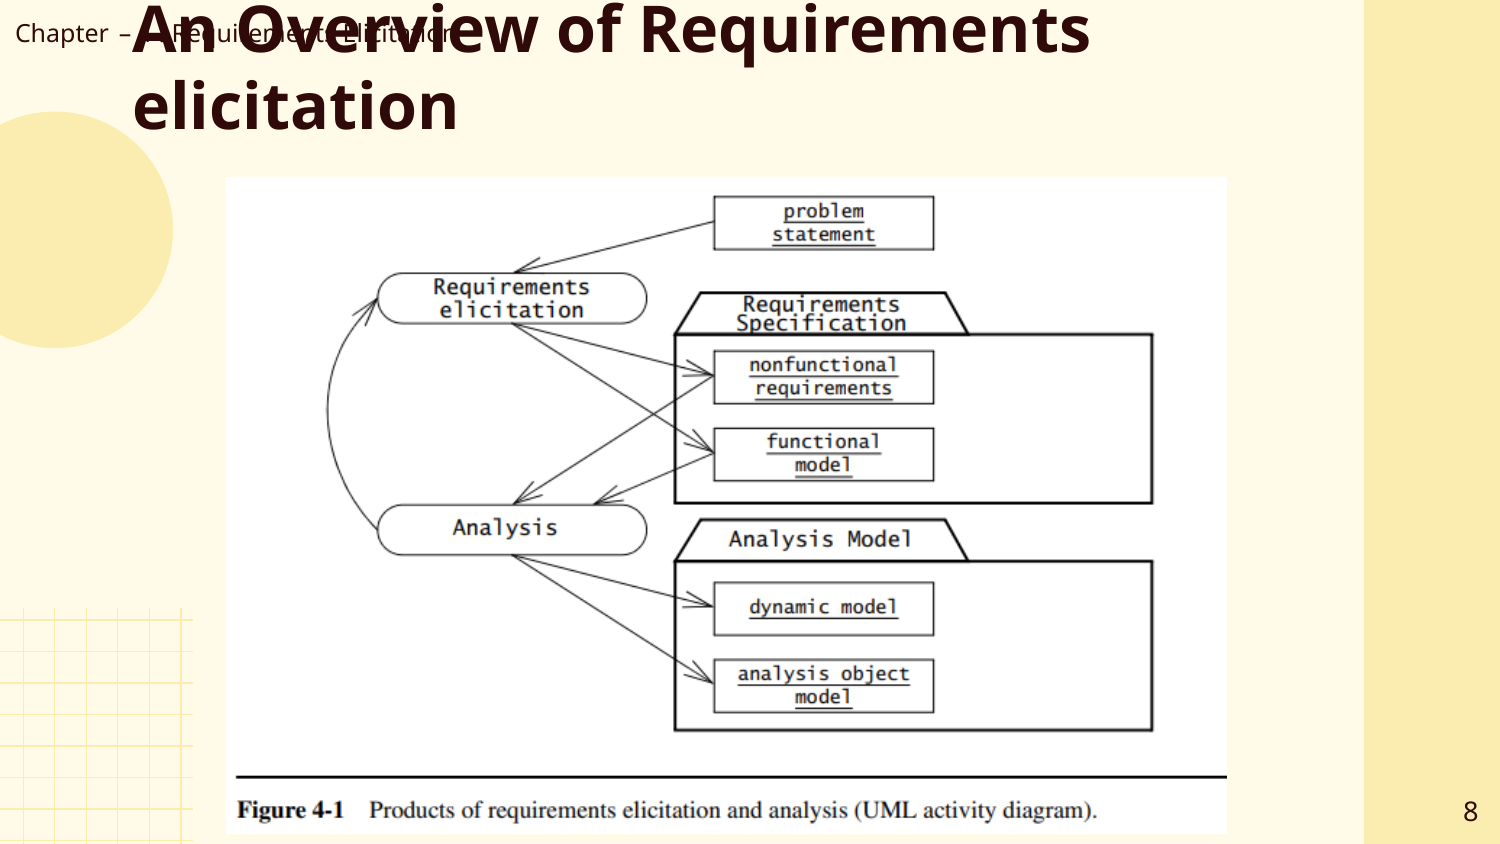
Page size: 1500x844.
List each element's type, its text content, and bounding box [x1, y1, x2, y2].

text_box Chapter – 4 : Requirements Elicitation [0, 0, 1001, 43]
title An Overview of Requirements elicitation [117, 27, 1433, 158]
slide_number ‹#› [1403, 779, 1494, 844]
picture [226, 177, 1228, 834]
